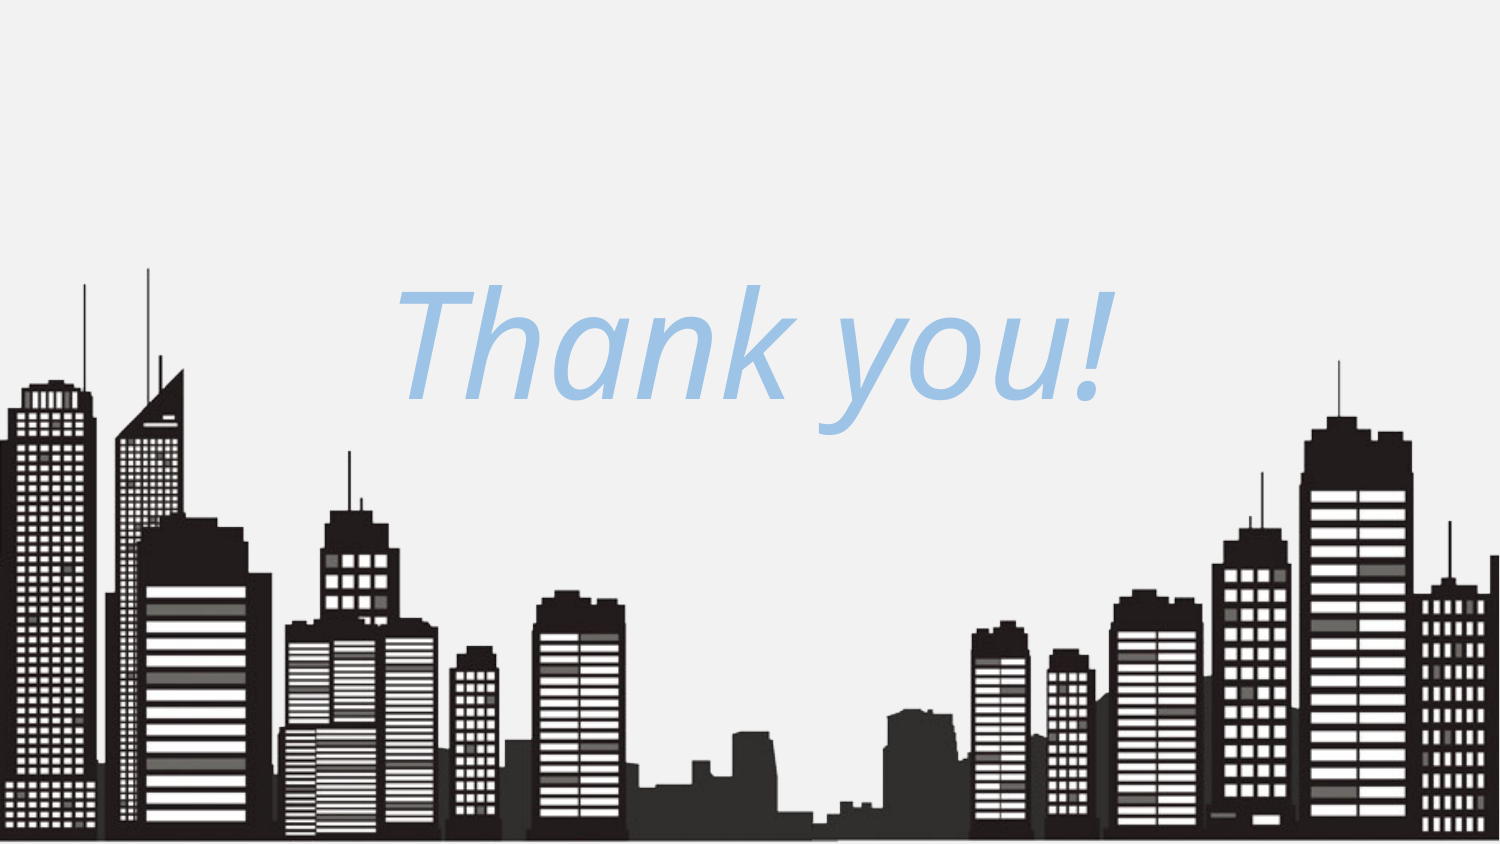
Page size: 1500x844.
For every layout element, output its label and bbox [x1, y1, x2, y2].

picture [0, 237, 1500, 844]
